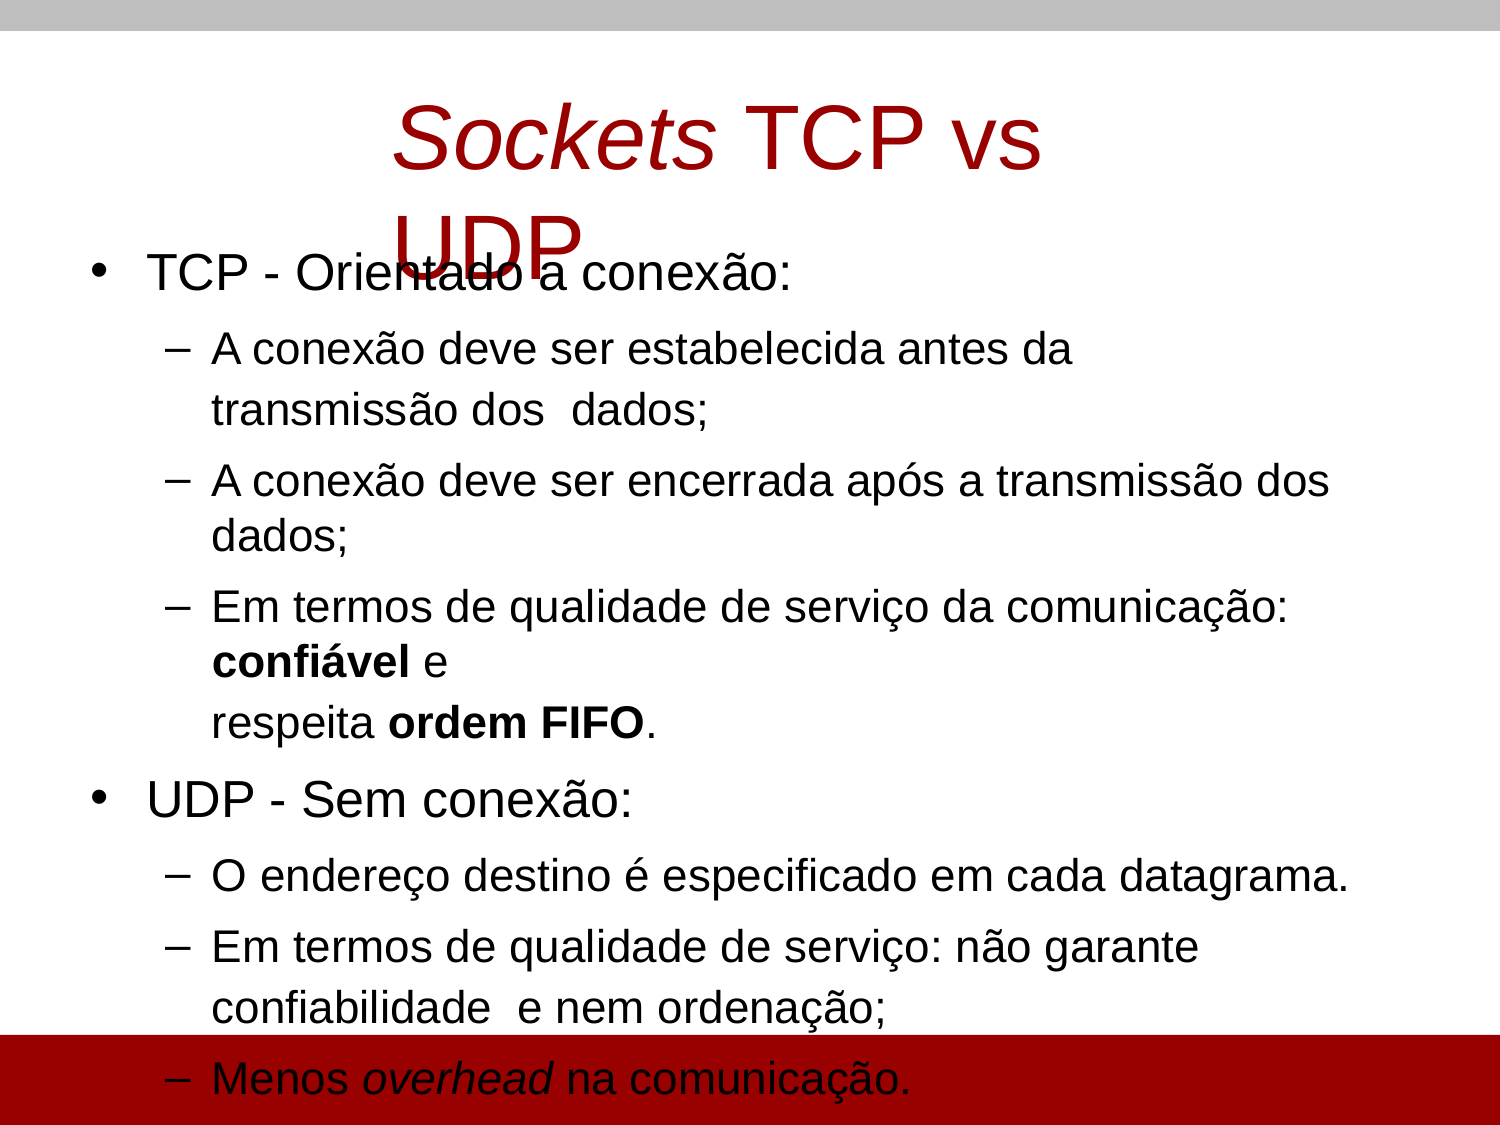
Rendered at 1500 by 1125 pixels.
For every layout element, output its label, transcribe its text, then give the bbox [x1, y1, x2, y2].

text_box TCP - Orientado a conexão: A conexão deve ser estabelecida antes da transmissão dos dados; A conexão deve ser encerrada após a transmissão dos dados; Em termos de qualidade de serviço da comunicação: confiável e respeita ordem FIFO. UDP - Sem conexão: O endereço destino é especificado em cada datagrama. Em termos de qualidade de serviço: não garante confiabilidade e nem ordenação; Menos overhead na comunicação. [87, 216, 1405, 1104]
title Sockets TCP vs UDP [389, 75, 1111, 216]
